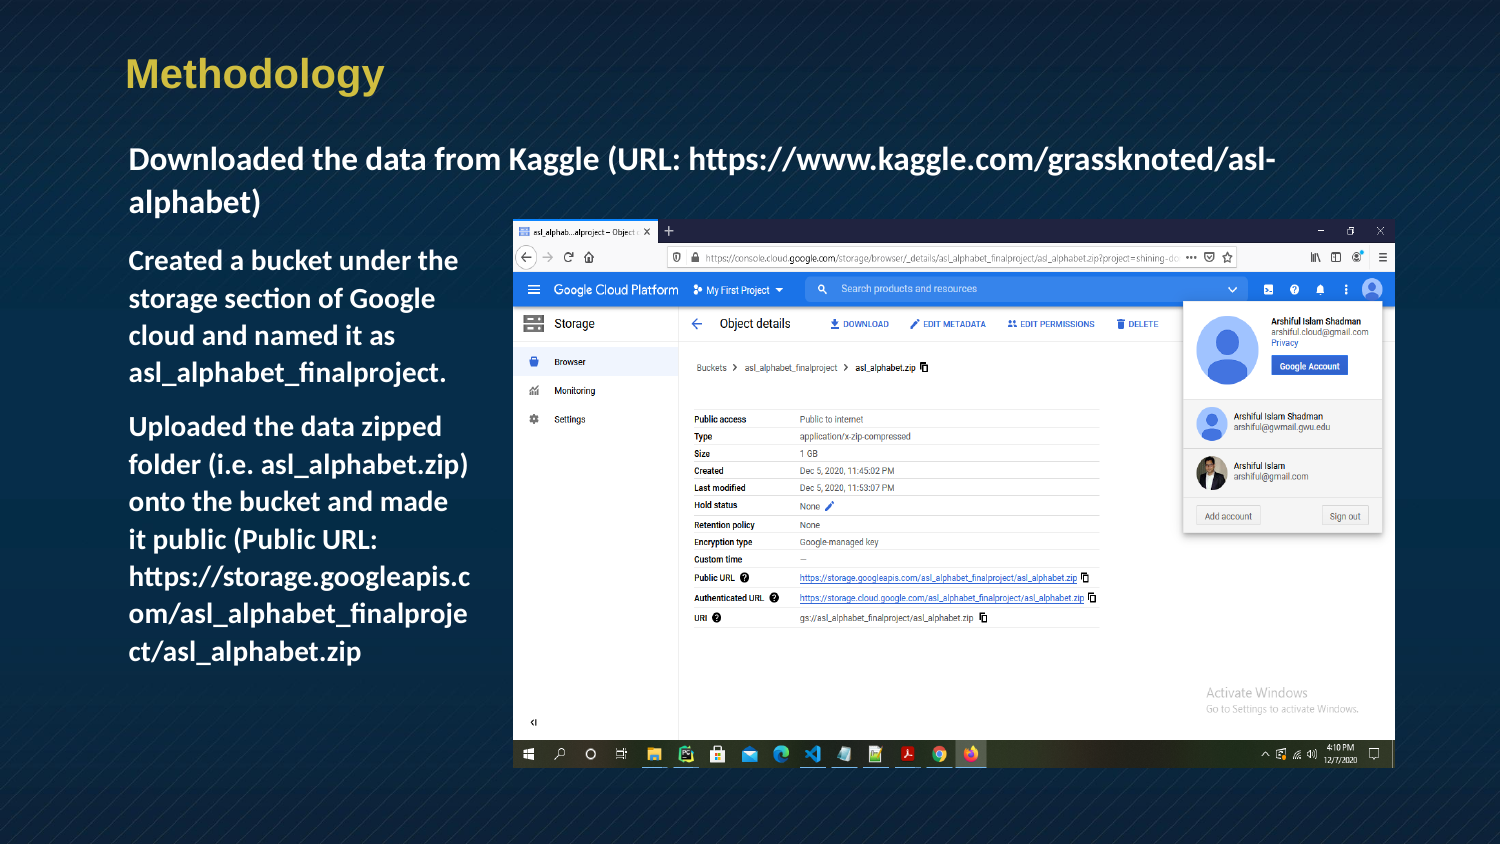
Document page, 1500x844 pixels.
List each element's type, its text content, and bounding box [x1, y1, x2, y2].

picture [0, 0, 1500, 844]
text_box [114, 228, 1395, 800]
text_box Methodology [113, 42, 584, 109]
text_box Downloaded the data from Kaggle (URL: https://www.kaggle.com/grassknoted/asl-alphabet) [113, 127, 1423, 228]
text_box Created a bucket under the storage section of Google cloud and named it as asl_alphabet_finalproject. Uploaded the data zipped folder (i.e. asl_alphabet.zip) onto the bucket and made it public (Public URL: https://storage.googleapis.com/asl_alphabet_finalproject/asl_alphabet.zip [113, 231, 487, 675]
